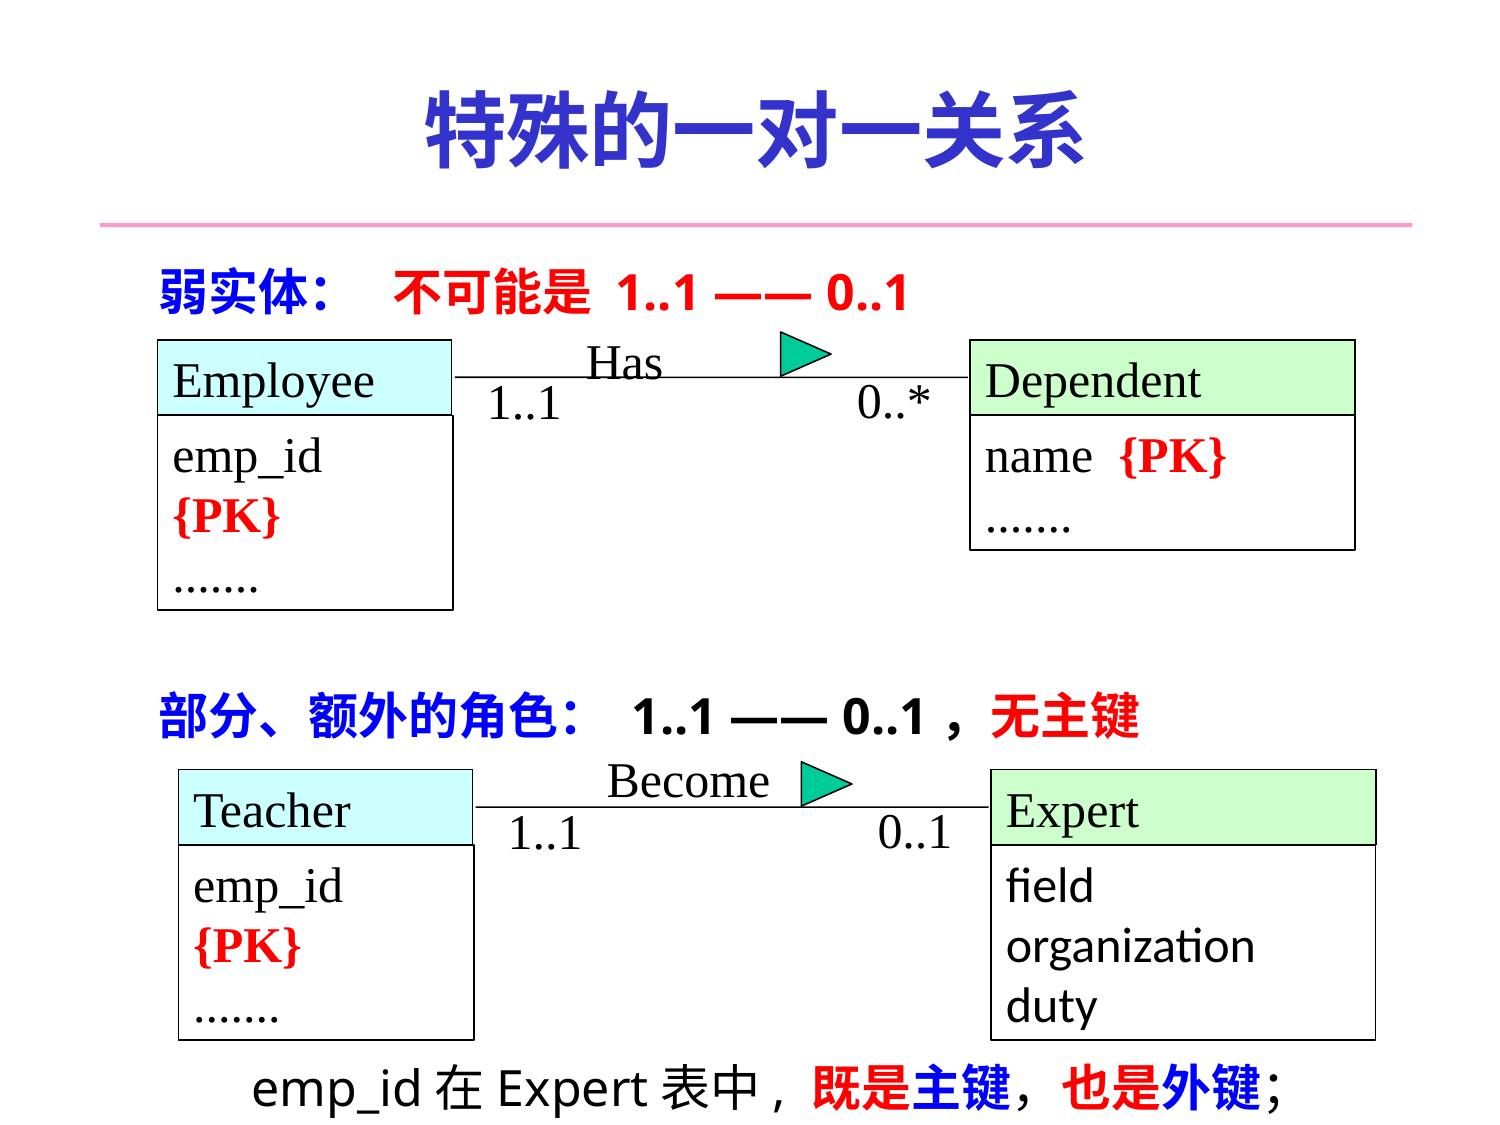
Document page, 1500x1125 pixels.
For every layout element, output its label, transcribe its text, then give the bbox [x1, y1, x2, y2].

list 弱实体： 不可能是 1..1 —— 0..1 [49, 252, 1415, 342]
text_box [157, 321, 1356, 552]
text_box 部分、额外的角色： 1..1 —— 0..1，无主键 [50, 677, 1415, 766]
text_box 特殊的一对一关系 [118, 34, 1394, 223]
text_box field organization duty [991, 989, 1376, 1040]
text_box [178, 739, 1377, 982]
text_box emp_id在Expert表中, 既是主键，也是外键； [236, 1049, 1327, 1125]
